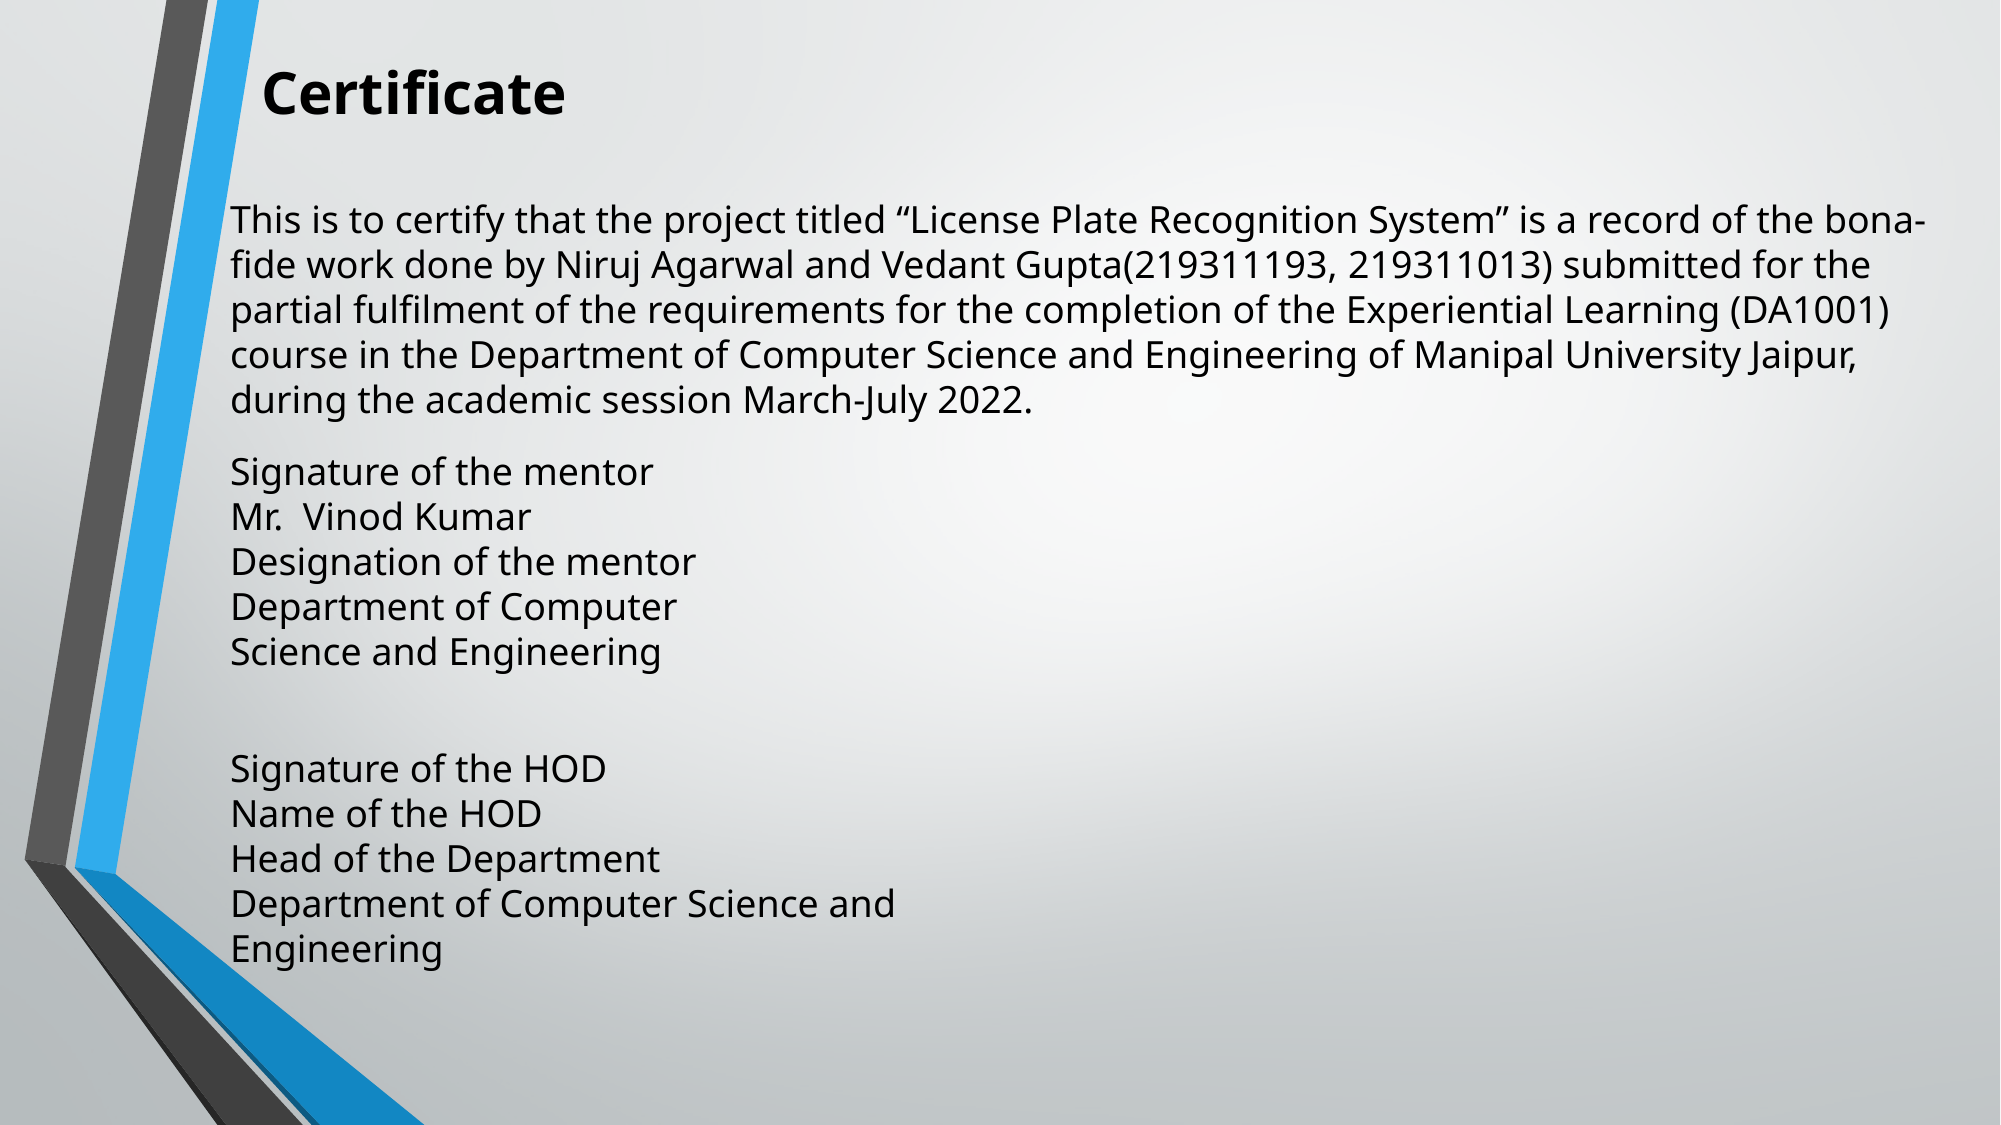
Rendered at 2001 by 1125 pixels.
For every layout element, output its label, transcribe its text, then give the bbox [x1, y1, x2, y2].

text_box This is to certify that the project titled “License Plate Recognition System” is a record of the bona-fide work done by Niruj Agarwal and Vedant Gupta(219311193, 219311013) submitted for the partial fulfilment of the requirements for the completion of the Experiential Learning (DA1001) course in the Department of Computer Science and Engineering of Manipal University Jaipur, during the academic session March-July 2022. [215, 188, 1963, 429]
text_box Signature of the mentor Mr. Vinod Kumar Designation of the mentor Department of Computer Science and Engineering [215, 440, 796, 681]
text_box Signature of the HOD Name of the HOD Head of the Department Department of Computer Science and Engineering [215, 737, 1038, 978]
text_box Certificate [246, 48, 765, 134]
